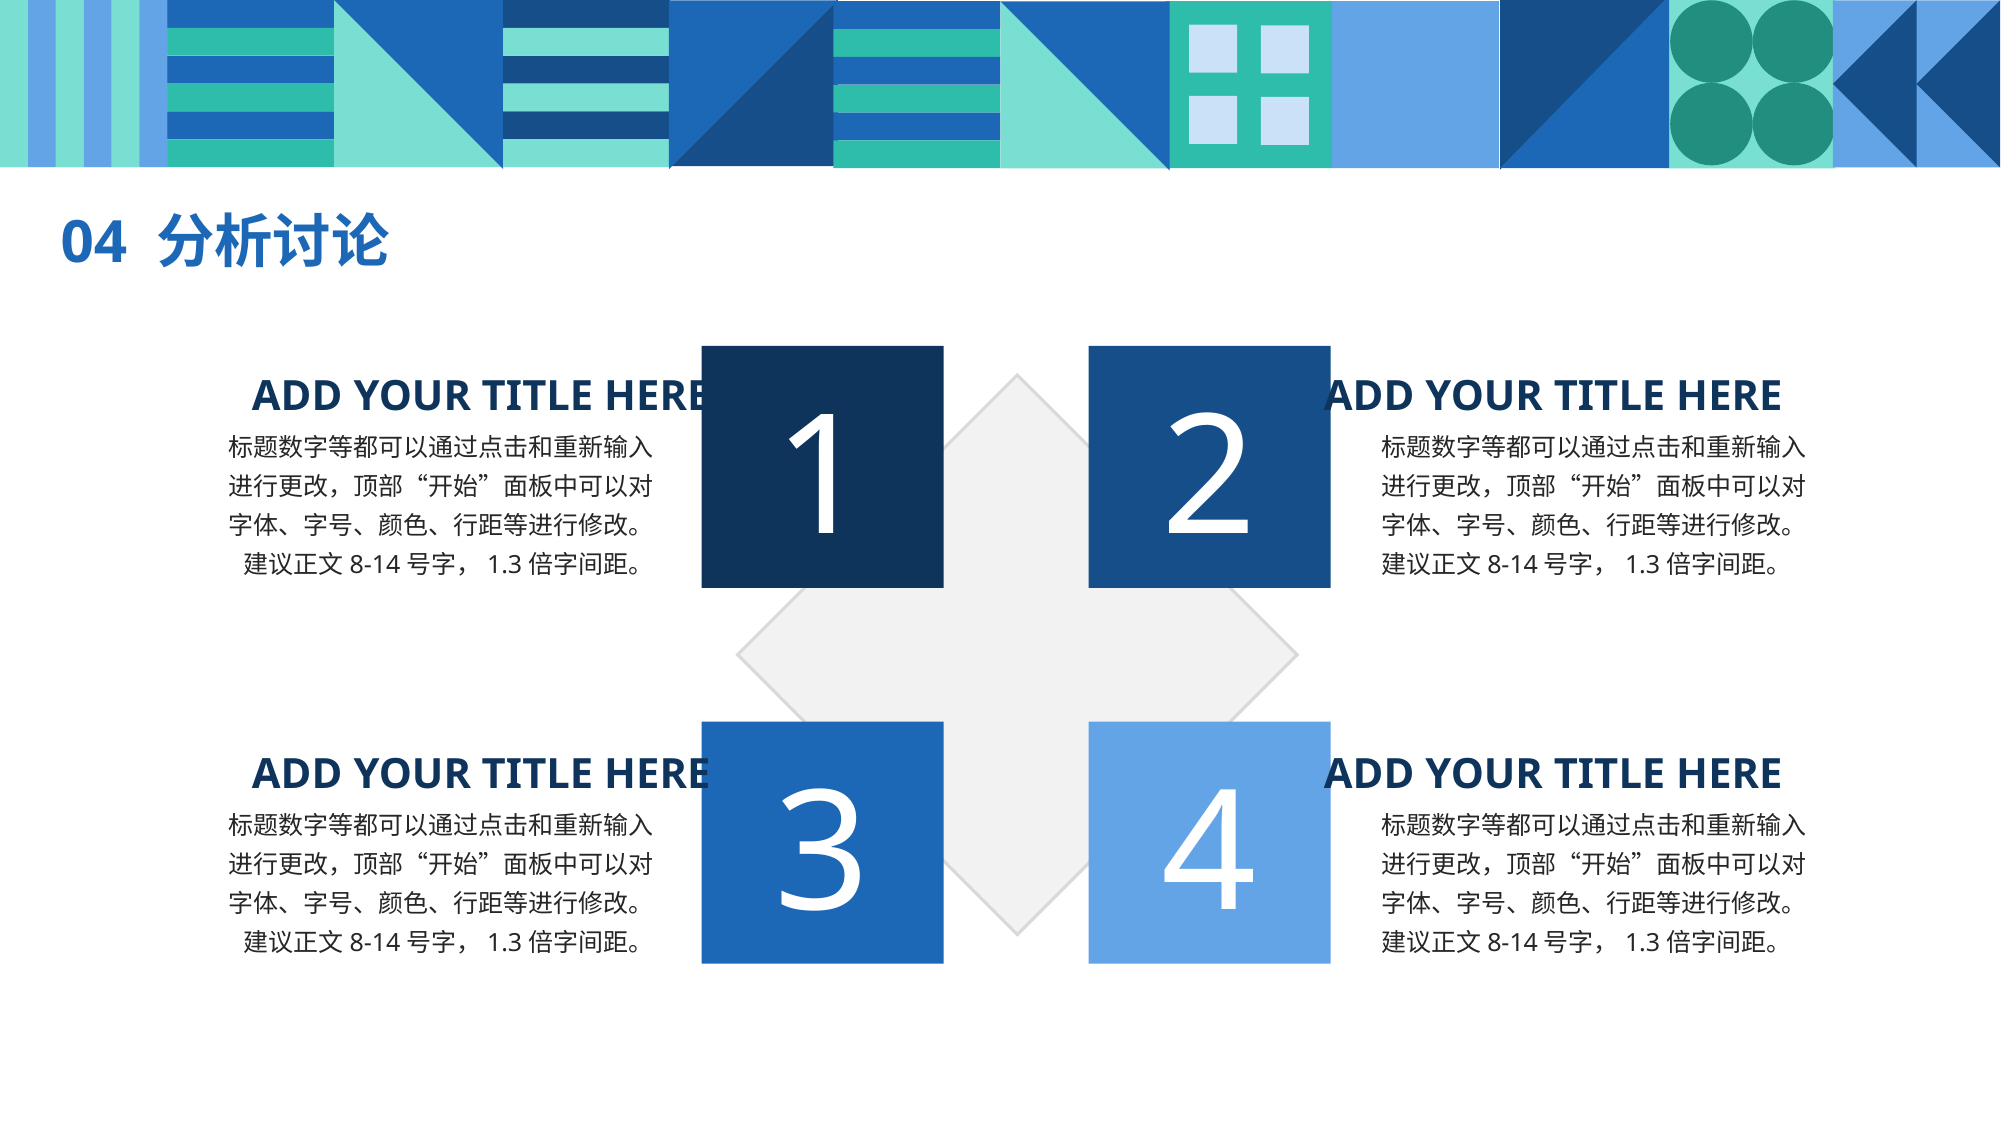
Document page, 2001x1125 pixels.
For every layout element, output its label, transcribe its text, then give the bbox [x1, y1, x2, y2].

text_box 1 [701, 345, 945, 589]
text_box ADD YOUR TITLE HERE [1309, 336, 1798, 426]
text_box ADD YOUR TITLE HERE [237, 336, 726, 426]
text_box 标题数字等都可以通过点击和重新输入进行更改，顶部“开始”面板中可以对字体、字号、颜色、行距等进行修改。建议正文8-14号字，1.3倍字间距。 [191, 793, 669, 965]
text_box 标题数字等都可以通过点击和重新输入进行更改，顶部“开始”面板中可以对字体、字号、颜色、行距等进行修改。建议正文8-14号字，1.3倍字间距。 [1366, 415, 1844, 586]
list 04 分析讨论 [45, 196, 623, 291]
text_box 2 [1088, 345, 1332, 589]
text_box ADD YOUR TITLE HERE [1309, 714, 1798, 805]
text_box 4 [1088, 721, 1332, 965]
text_box ADD YOUR TITLE HERE [237, 714, 726, 805]
text_box 标题数字等都可以通过点击和重新输入进行更改，顶部“开始”面板中可以对字体、字号、颜色、行距等进行修改。建议正文8-14号字，1.3倍字间距。 [1366, 793, 1844, 965]
text_box 3 [701, 721, 945, 965]
text_box [736, 373, 1299, 937]
text_box 标题数字等都可以通过点击和重新输入进行更改，顶部“开始”面板中可以对字体、字号、颜色、行距等进行修改。建议正文8-14号字，1.3倍字间距。 [191, 415, 669, 586]
